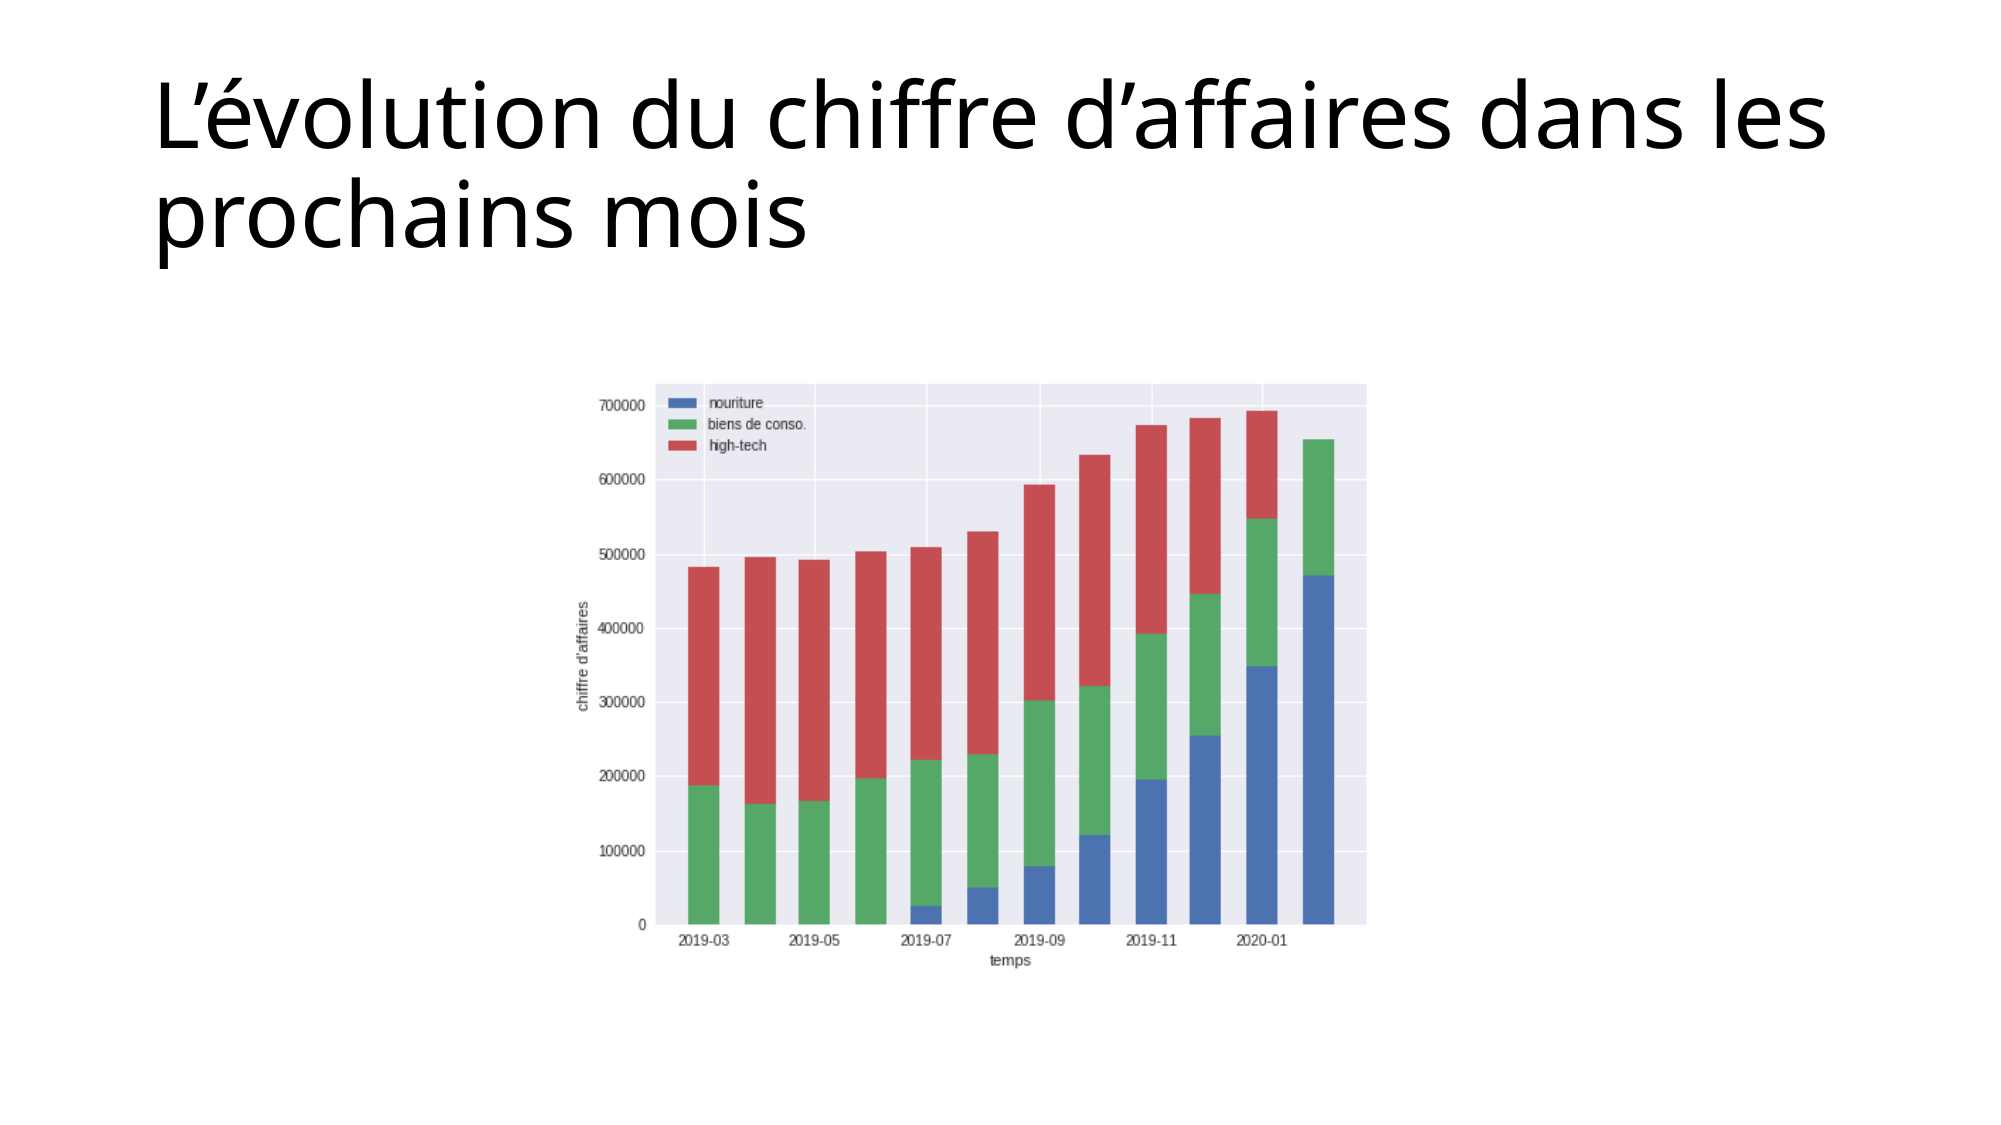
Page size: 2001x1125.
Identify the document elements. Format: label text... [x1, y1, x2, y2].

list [541, 299, 1459, 1014]
title L’évolution du chiffre d’affaires dans les prochains mois [137, 59, 1863, 278]
